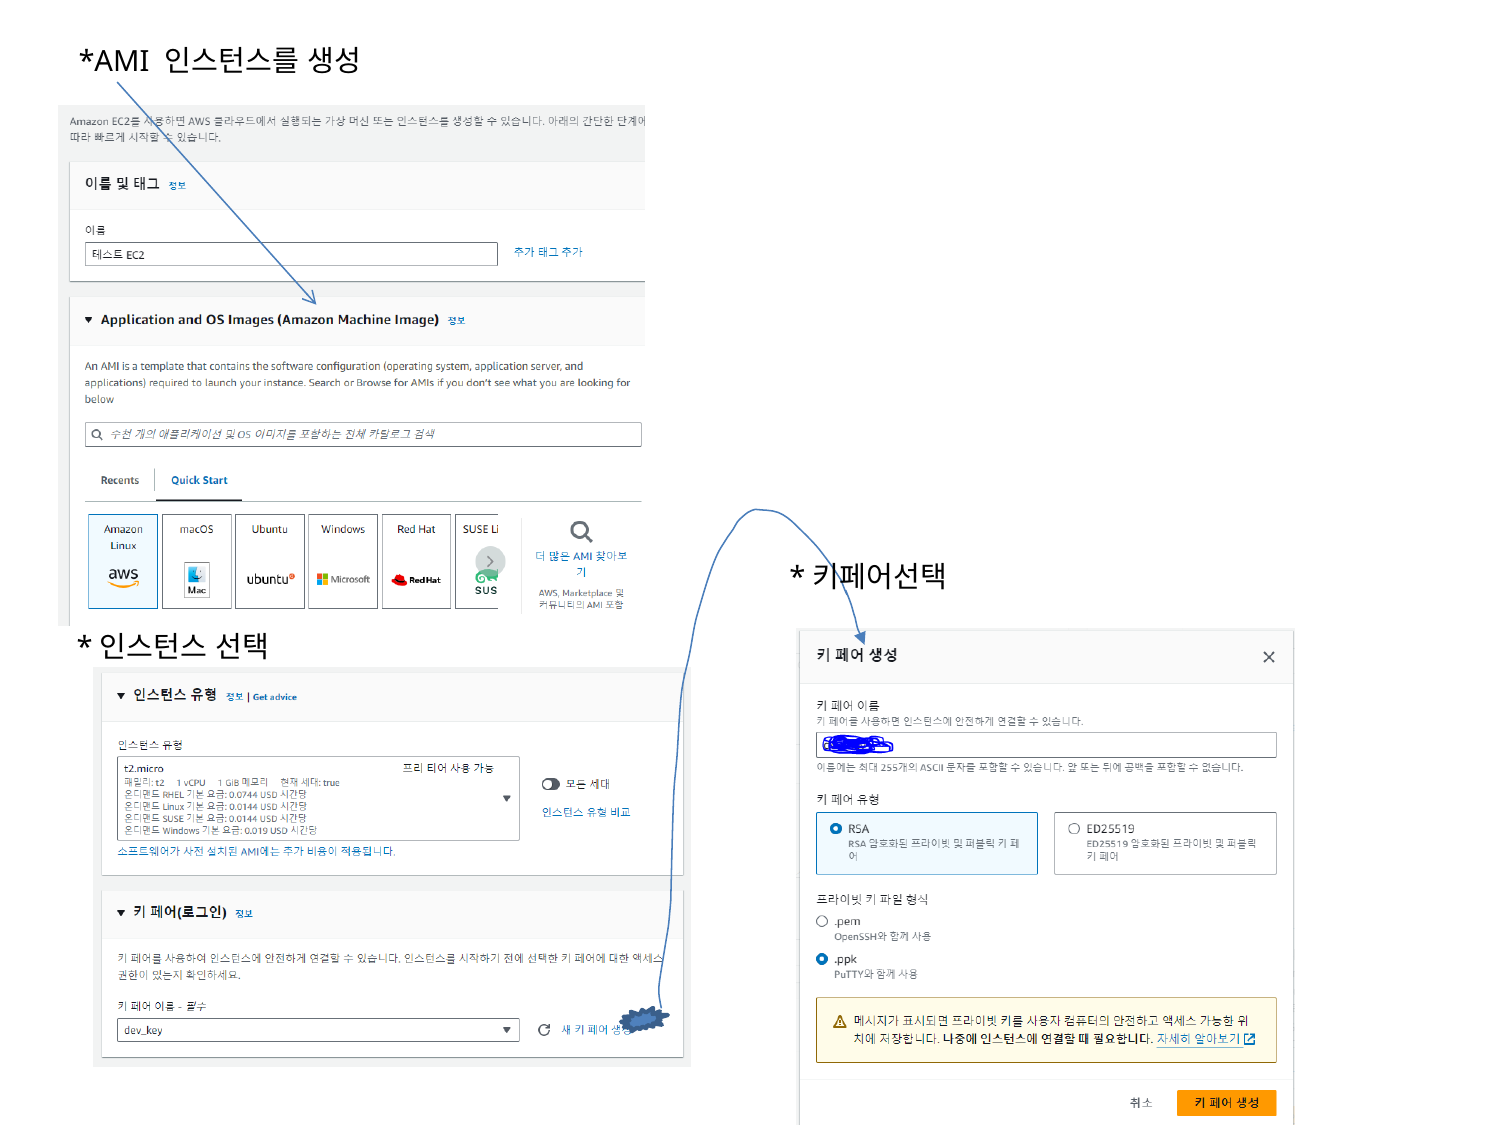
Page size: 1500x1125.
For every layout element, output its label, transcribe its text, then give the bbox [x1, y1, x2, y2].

text_box [685, 508, 858, 950]
text_box *키페어선택 [774, 550, 963, 601]
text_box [105, 93, 329, 294]
text_box *AMI 인스턴스를 생성 [63, 35, 385, 85]
picture [58, 105, 645, 627]
picture [93, 667, 691, 1067]
text_box *인스턴스 선택 [61, 633, 285, 671]
picture [796, 627, 1295, 1125]
